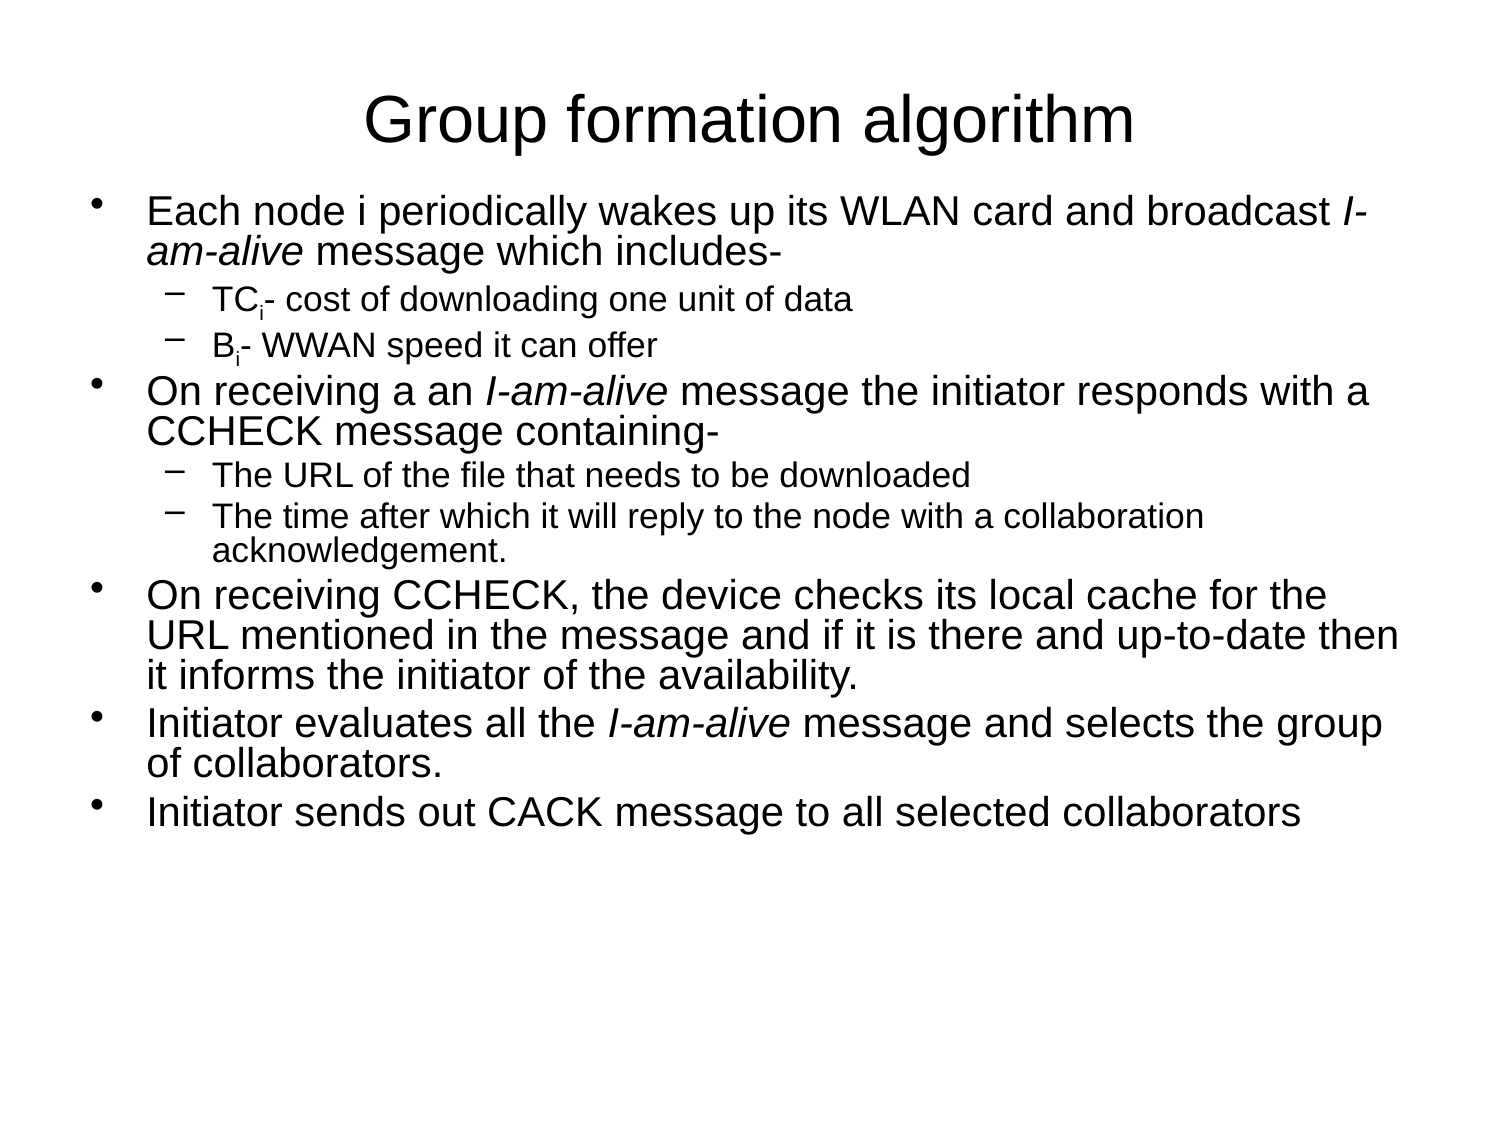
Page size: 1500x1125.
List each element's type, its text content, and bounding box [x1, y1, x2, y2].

title Group formation algorithm [74, 44, 1426, 185]
list Each node i periodically wakes up its WLAN card and broadcast I-am-alive message which includes- TCi- cost of downloading one unit of data Bi- WWAN speed it can offer On receiving a an I-am-alive message the initiator responds with a CCHECK message containing- The URL of the file that needs to be downloaded The time after which it will reply to the node with a collaboration acknowledgement. On receiving CCHECK, the device checks its local cache for the URL mentioned in the message and if it is there and up-to-date then it informs the initiator of the availability. Initiator evaluates all the I-am-alive message and selects the group of collaborators. Initiator sends out CACK message to all selected collaborators [74, 185, 1426, 1006]
